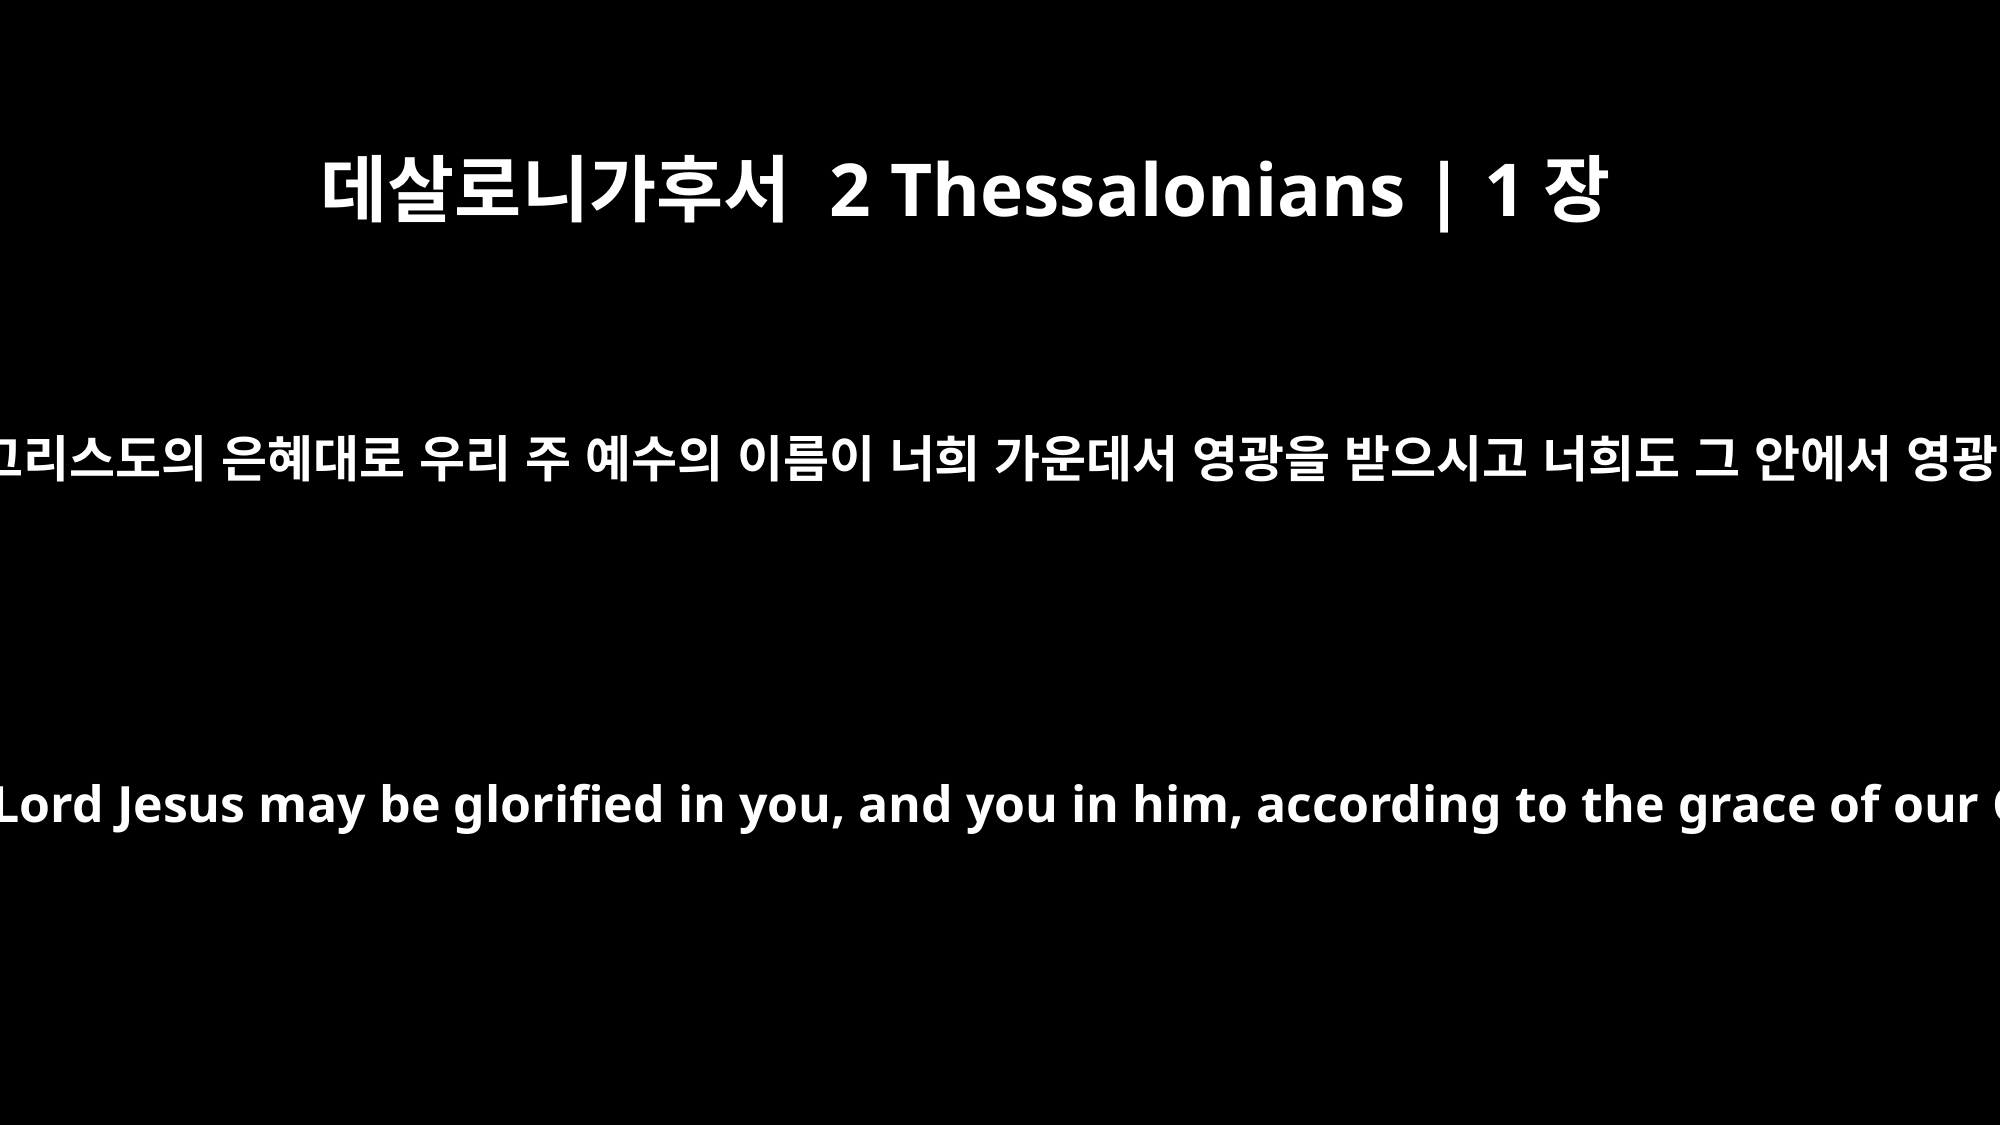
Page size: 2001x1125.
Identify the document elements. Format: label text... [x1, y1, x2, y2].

text_box We pray this so that the name of our Lord Jesus may be glorified in you, and you in him, according to the grace of our God and the Lord Jesus Christ. [0, 764, 2000, 840]
text_box 데살로니가후서 2 Thessalonians | 1장 [305, 136, 1626, 239]
text_box 12 우리 하나님과 주 예수 그리스도의 은혜대로 우리 주 예수의 이름이 너희 가운데서 영광을 받으시고 너희도 그 안에서 영광을 받게 하려 함이라 [0, 359, 2000, 495]
